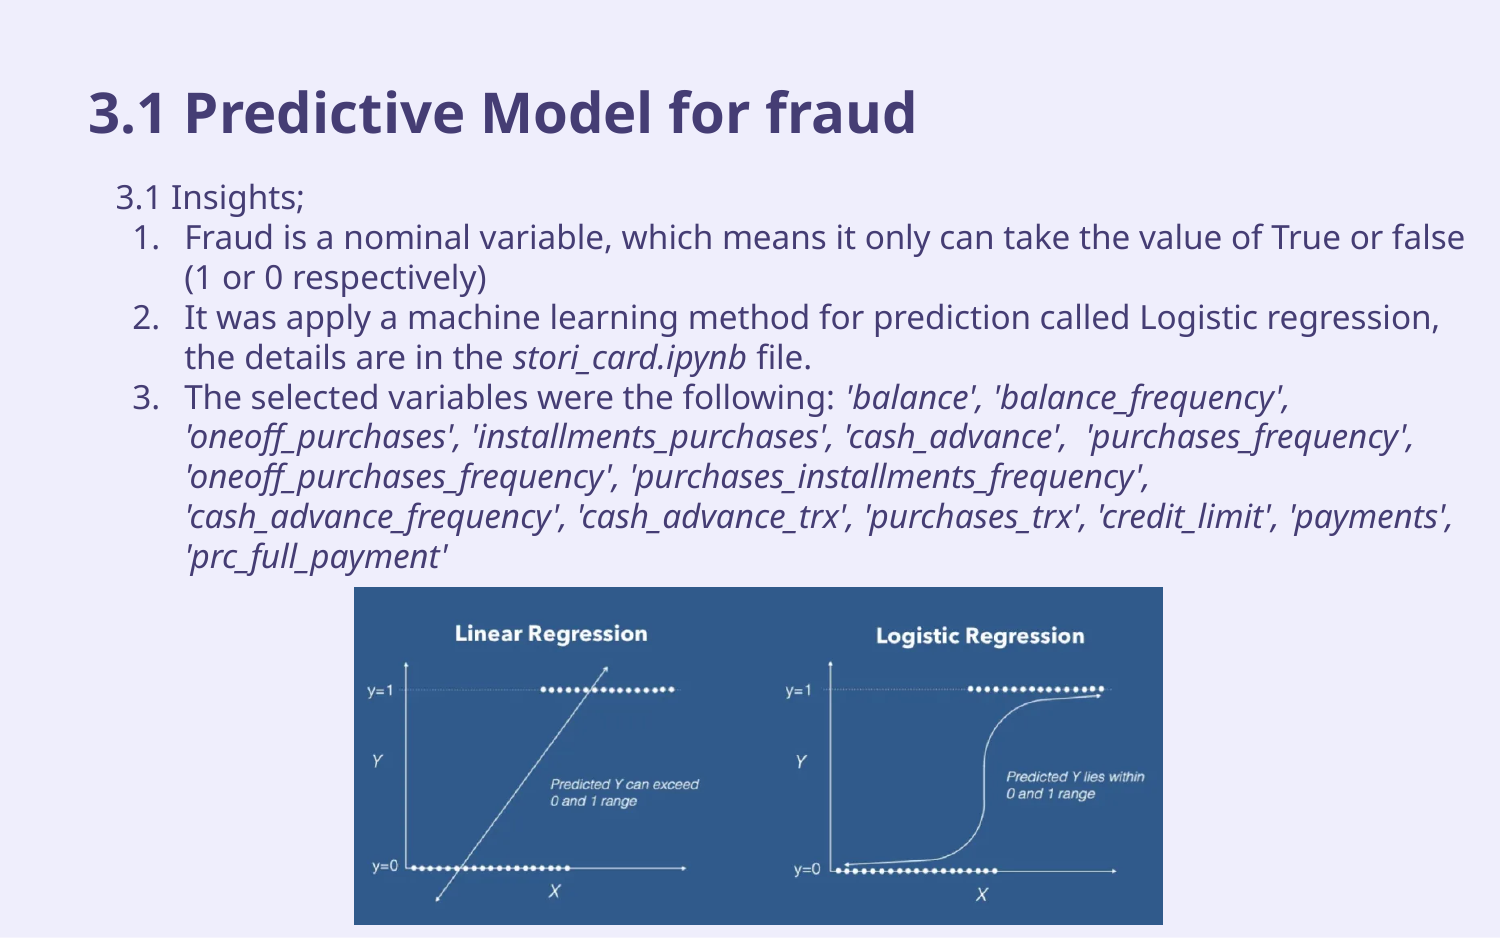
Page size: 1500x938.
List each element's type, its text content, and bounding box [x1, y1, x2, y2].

picture [353, 587, 1163, 926]
title 3.1 Predictive Model for fraud [75, 37, 1196, 185]
text_box 3.1 Insights; Fraud is a nominal variable, which means it only can take the value of True or false (1 or 0 respectively) It was apply a machine learning method for prediction called Logistic regression, the details are in the stori_card.ipynb file. The selected variables were the following: 'balance', 'balance_frequency', 'oneoff_purchases', 'installments_purchases', 'cash_advance', 'purchases_frequency', 'oneoff_purchases_frequency', 'purchases_installments_frequency', 'cash_advance_frequency', 'cash_advance_trx', 'purchases_trx', 'credit_limit', 'payments', 'prc_full_payment' [102, 162, 1500, 588]
